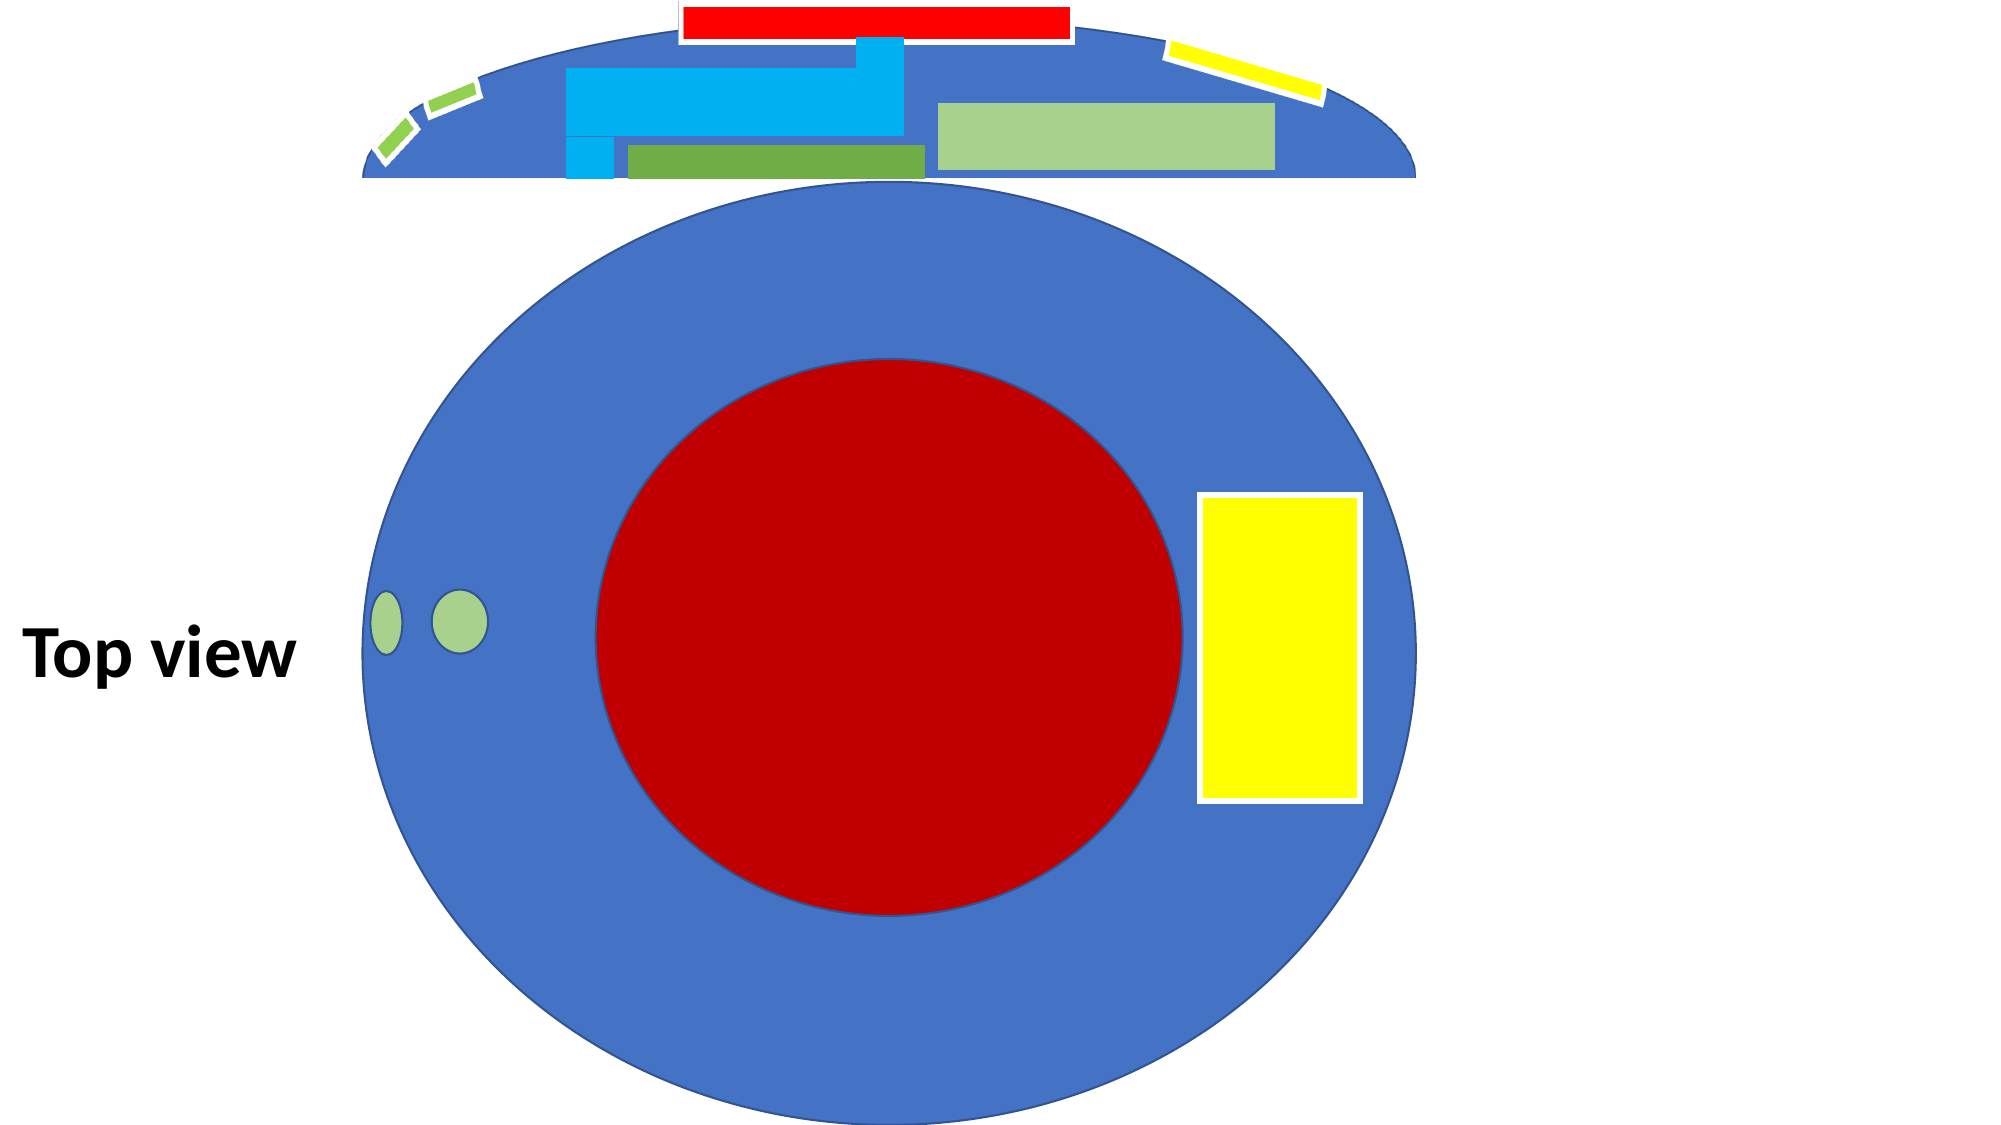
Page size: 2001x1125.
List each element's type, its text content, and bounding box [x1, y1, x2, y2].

text_box [369, 589, 404, 657]
text_box [430, 588, 490, 655]
text_box [1199, 494, 1361, 802]
picture [362, 1, 1416, 342]
text_box [594, 357, 1184, 917]
text_box Top view [7, 594, 363, 700]
text_box [363, 342, 1417, 1125]
